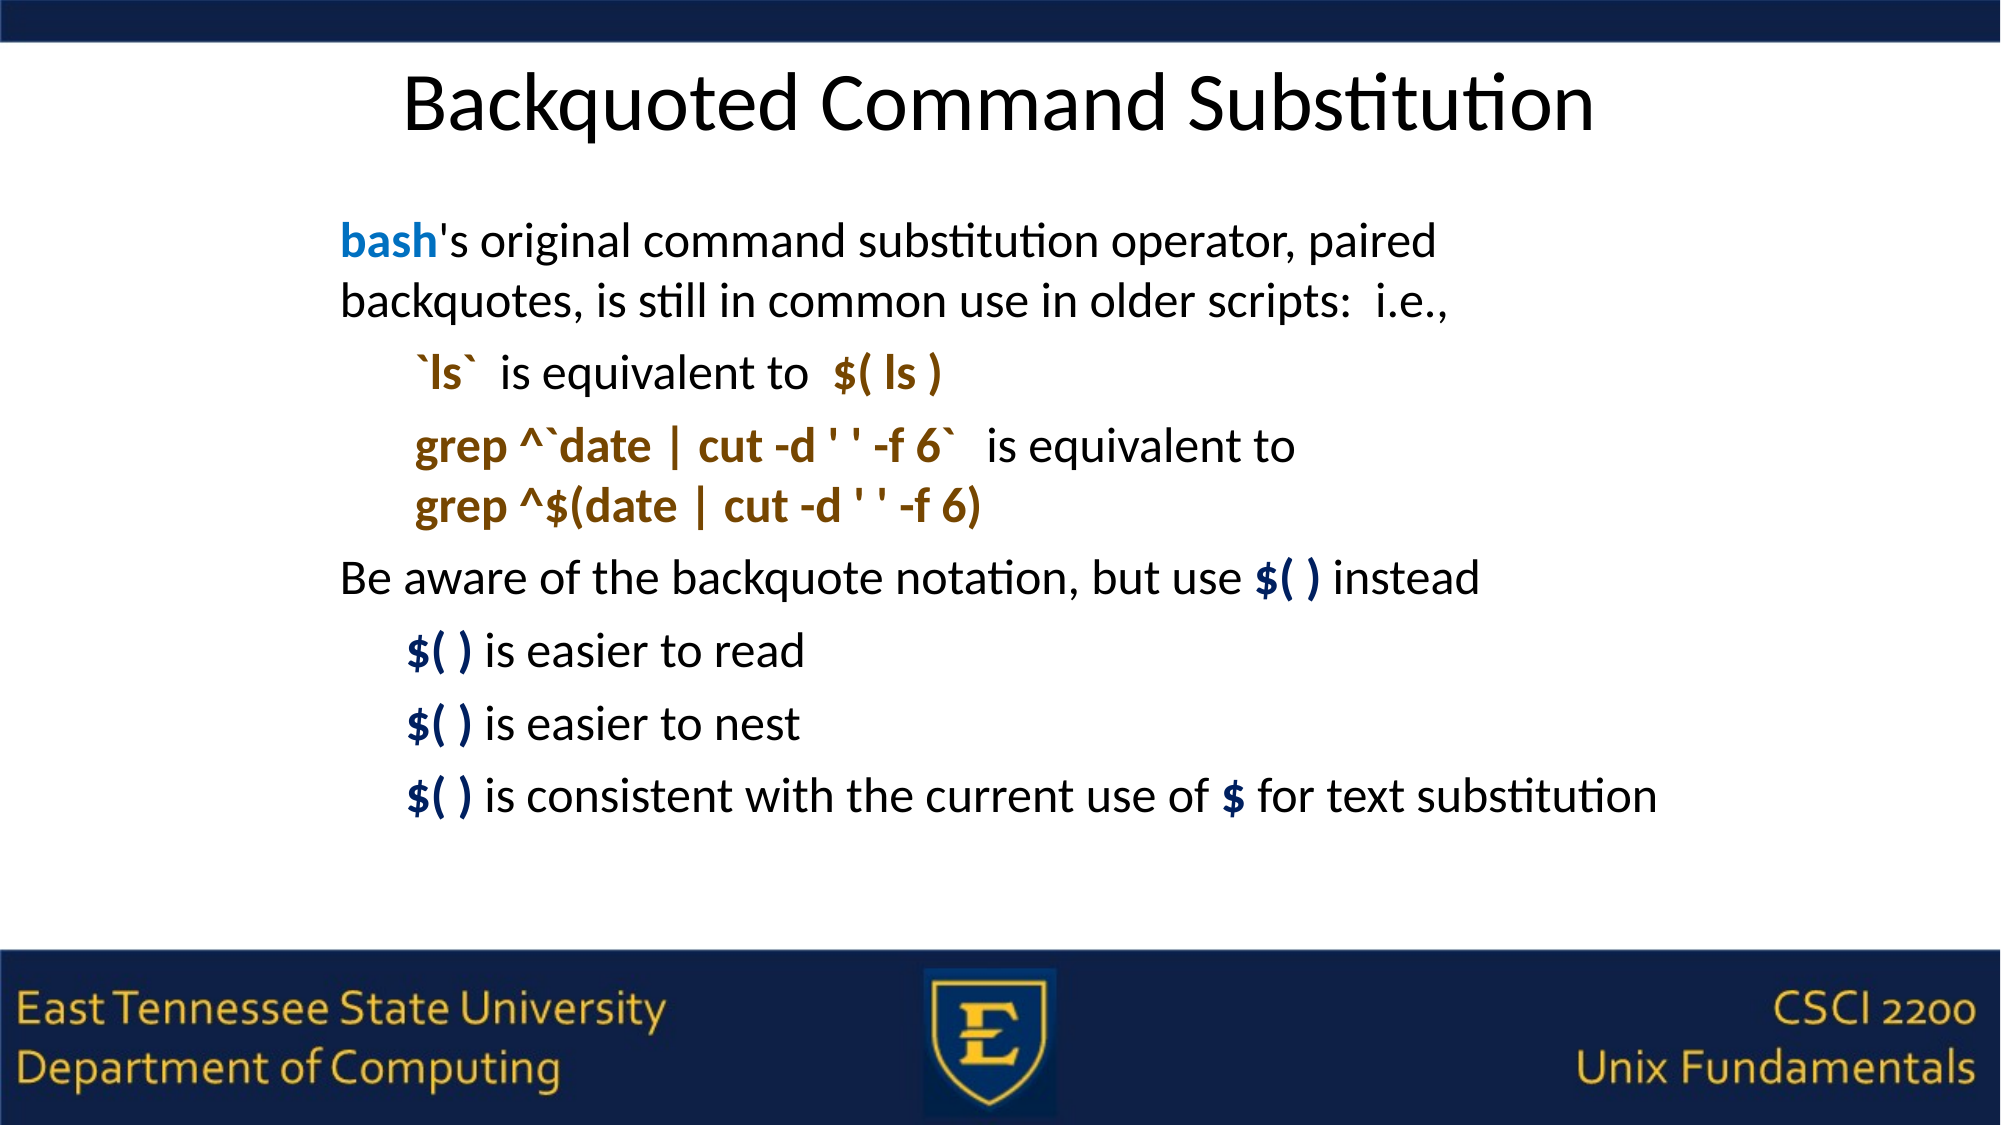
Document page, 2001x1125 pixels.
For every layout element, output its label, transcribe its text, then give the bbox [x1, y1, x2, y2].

title Backquoted Command Substitution [324, 45, 1675, 150]
picture [0, 0, 2001, 1125]
list bash's original command substitution operator, paired backquotes, is still in common use in older scripts: i.e., `ls` is equivalent to $( ls ) grep ^`date | cut -d ' ' -f 6` is equivalent to grep ^$(date | cut -d ' ' -f 6) Be aware of the backquote notation, but use $( ) instead $( ) is easier to read $( ) is easier to nest $( ) is consistent with the current use of $ for text substitution [324, 200, 1675, 1005]
